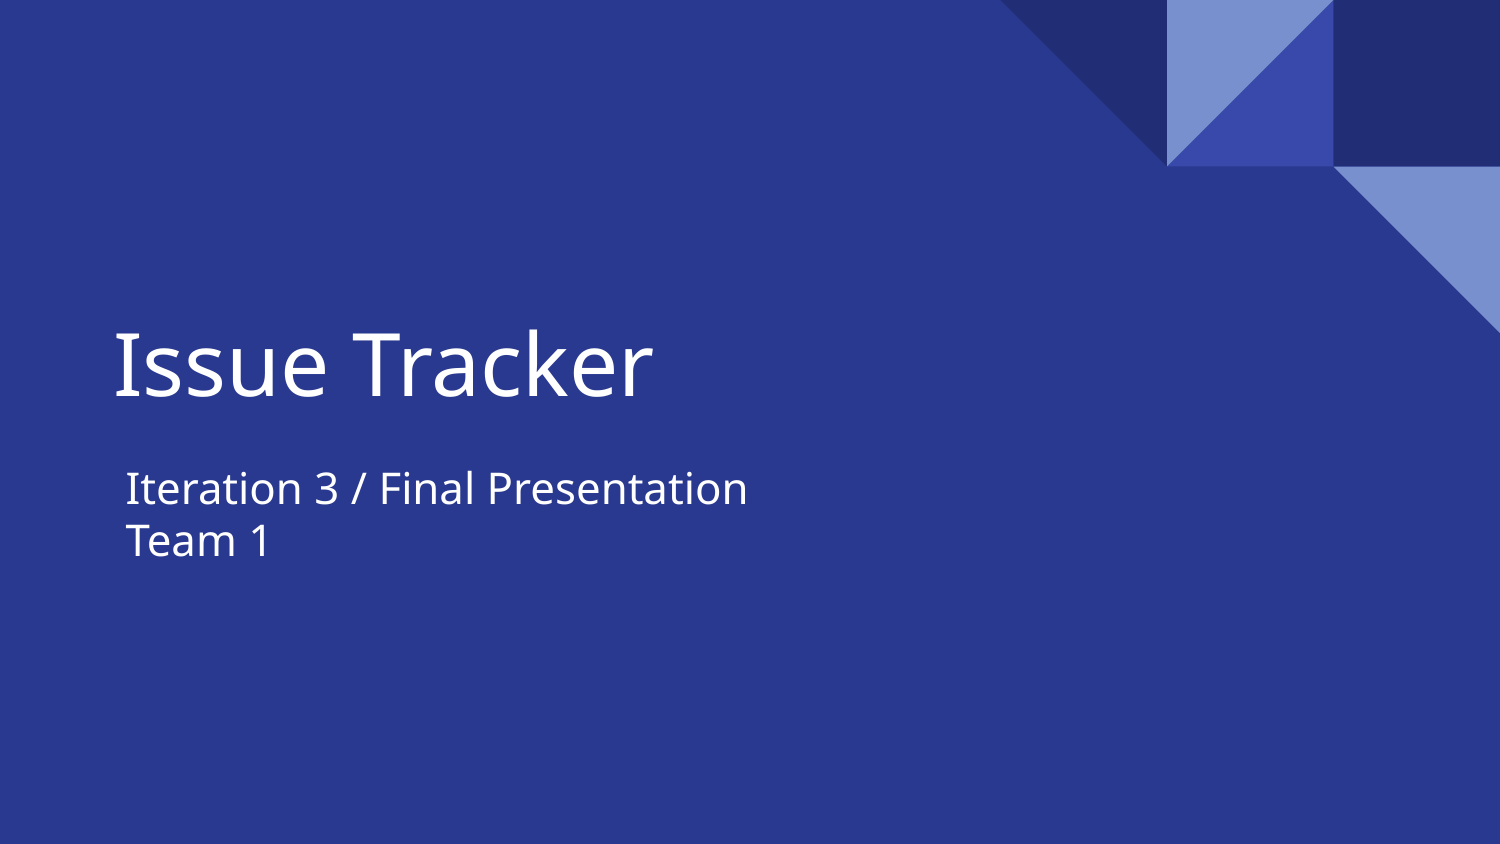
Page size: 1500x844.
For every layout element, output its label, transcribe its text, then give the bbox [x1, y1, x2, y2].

subtitle Iteration 3 / Final Presentation Team 1 [110, 445, 1460, 517]
title Issue Tracker [98, 291, 1447, 429]
